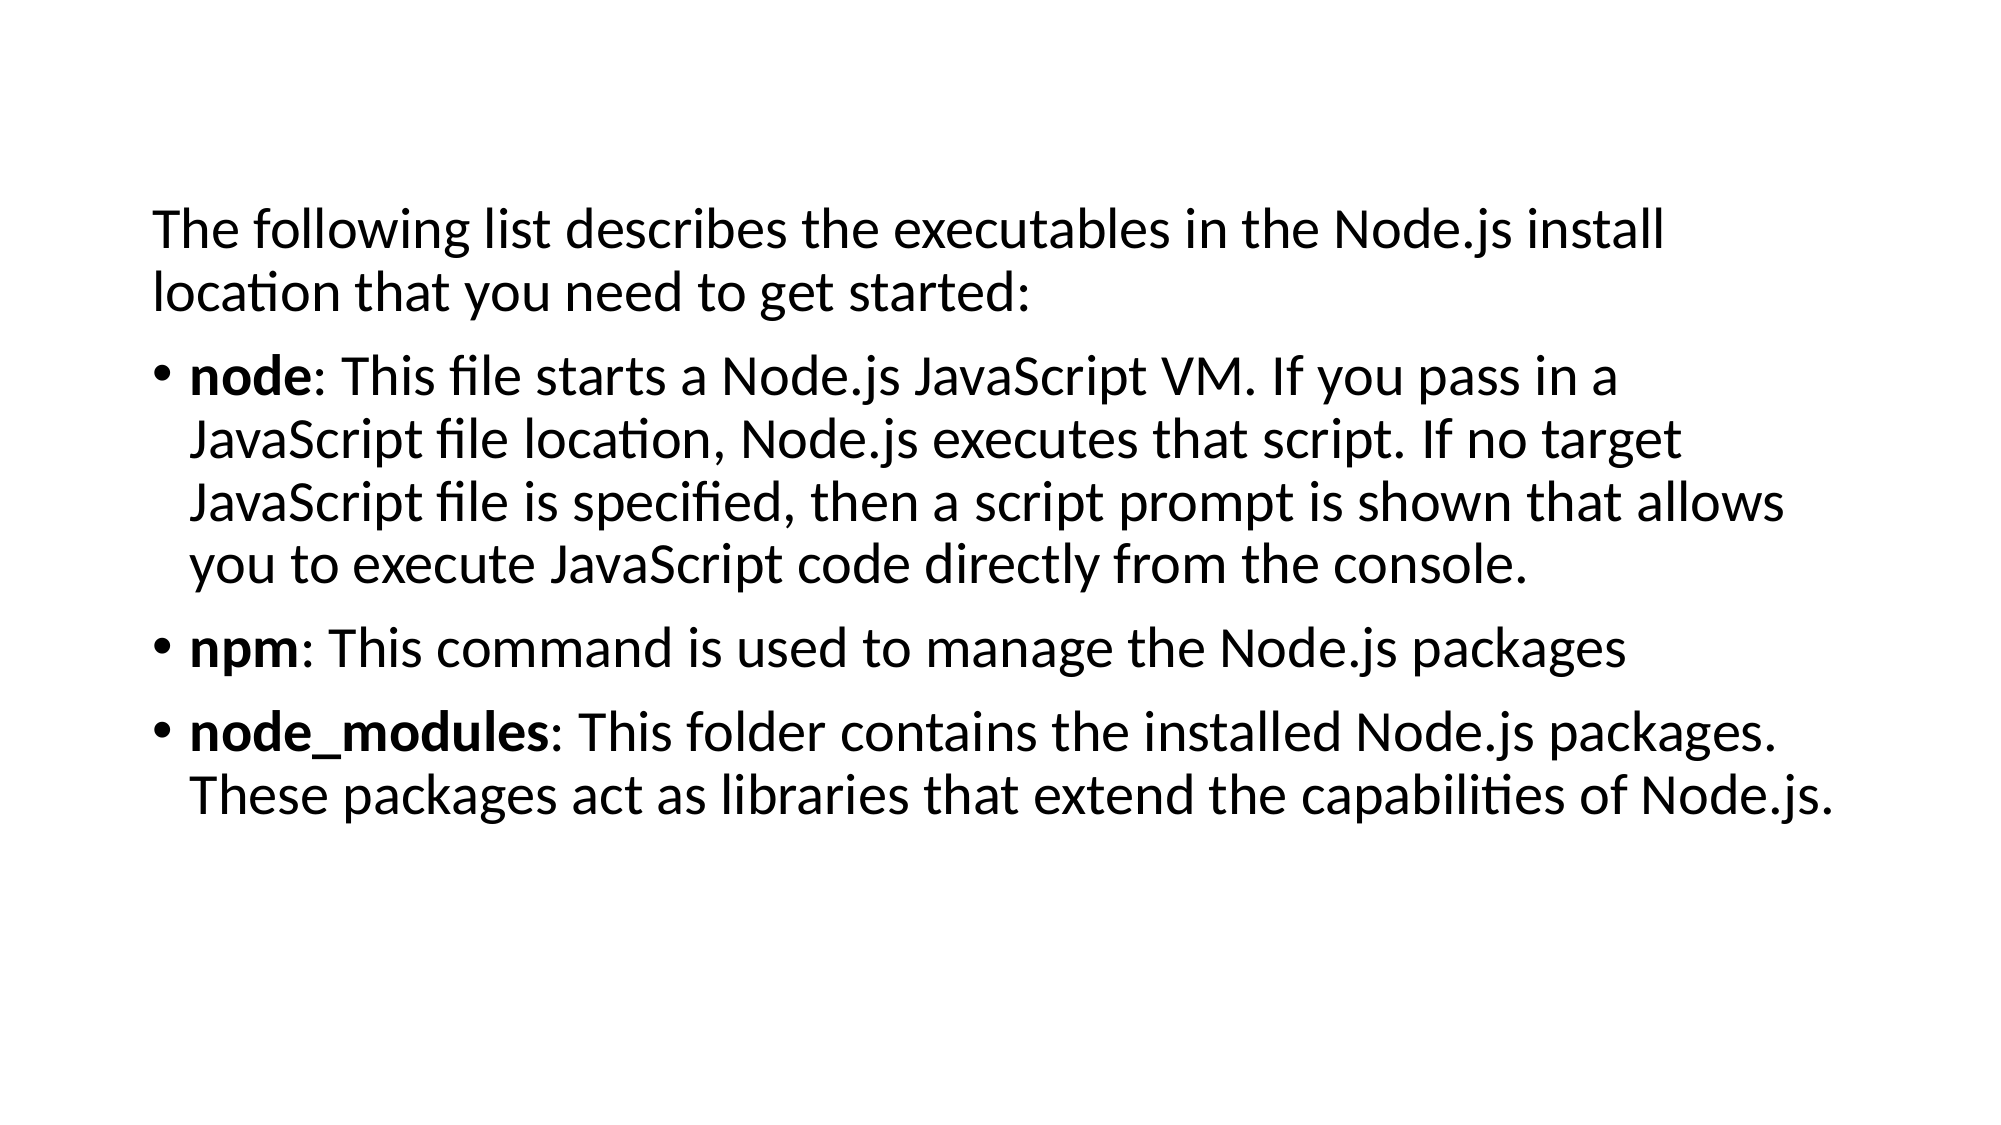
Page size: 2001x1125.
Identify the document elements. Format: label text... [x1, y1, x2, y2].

list The following list describes the executables in the Node.js install location that you need to get started: node: This file starts a Node.js JavaScript VM. If you pass in a JavaScript file location, Node.js executes that script. If no target JavaScript file is specified, then a script prompt is shown that allows you to execute JavaScript code directly from the console. npm: This command is used to manage the Node.js packages node_modules: This folder contains the installed Node.js packages. These packages act as libraries that extend the capabilities of Node.js. [137, 190, 1863, 957]
